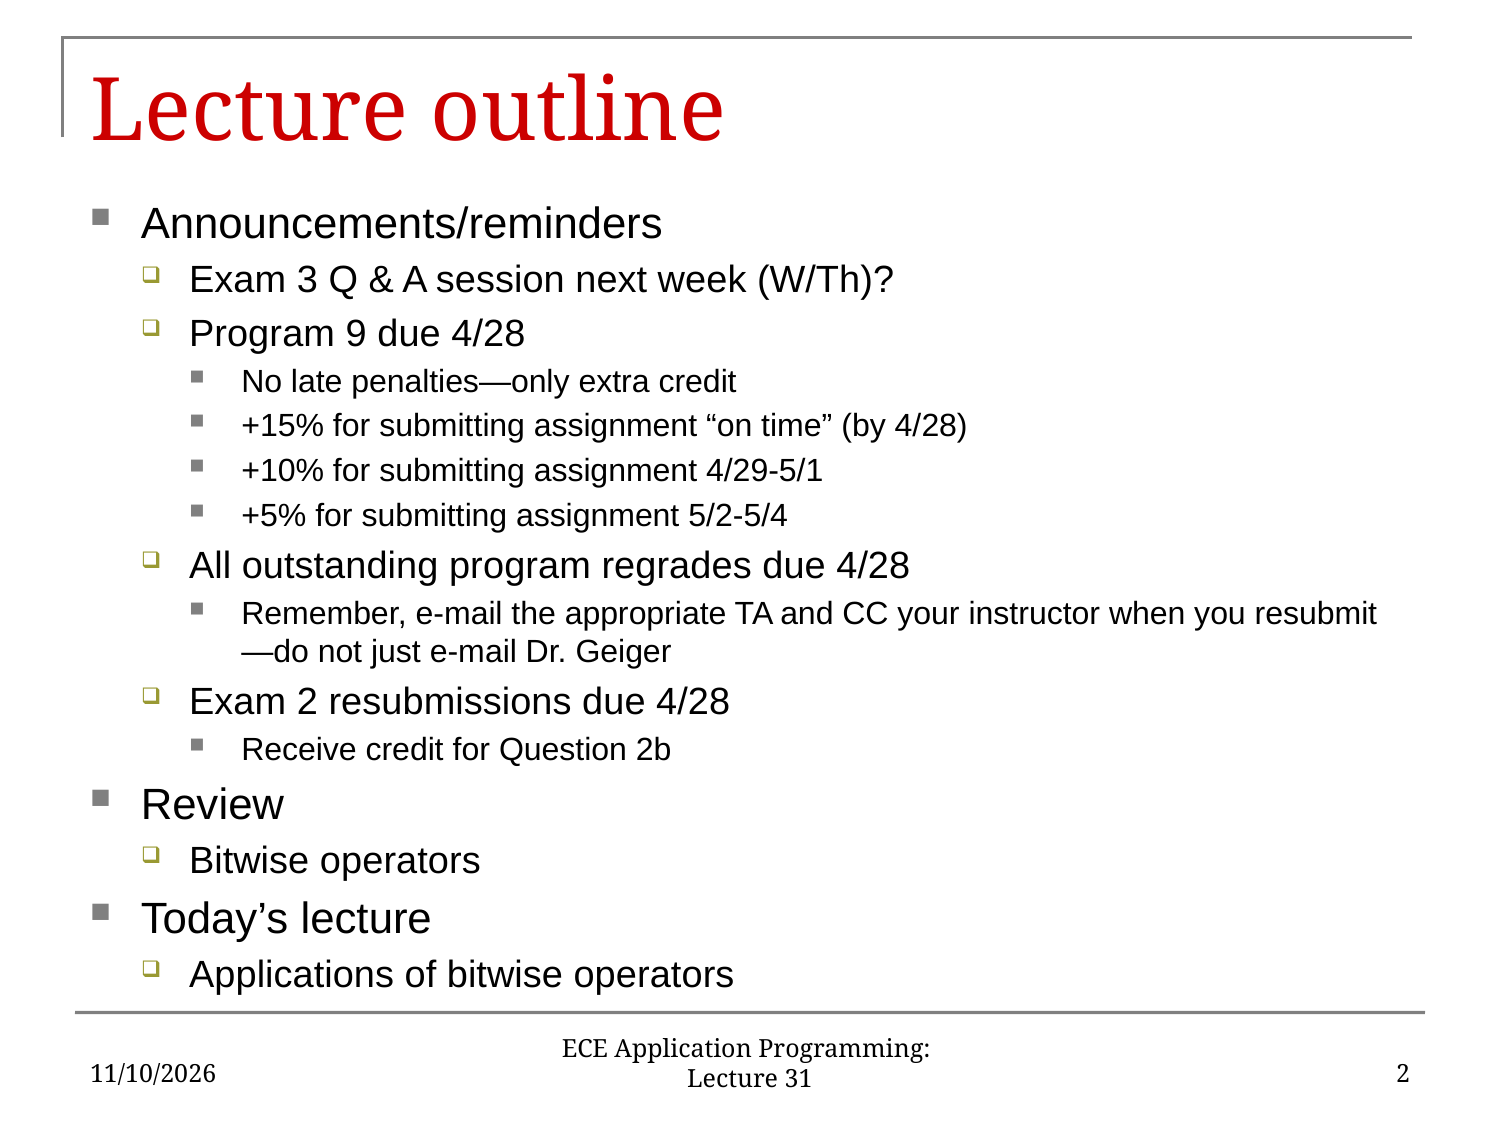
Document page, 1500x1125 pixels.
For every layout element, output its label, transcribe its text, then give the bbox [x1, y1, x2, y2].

title Lecture outline [75, 45, 1425, 163]
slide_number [74, 1023, 426, 1100]
slide_number 2 [1074, 1023, 1426, 1100]
footer ECE Application Programming: Lecture 31 [512, 1024, 988, 1101]
list Announcements/reminders Exam 3 Q & A session next week (W/Th)? Program 9 due 4/28 No late penalties—only extra credit +15% for submitting assignment “on time” (by 4/28) +10% for submitting assignment 4/29-5/1 +5% for submitting assignment 5/2-5/4 All outstanding program regrades due 4/28 Remember, e-mail the appropriate TA and CC your instructor when you resubmit—do not just e-mail Dr. Geiger Exam 2 resubmissions due 4/28 Receive credit for Question 2b Review Bitwise operators Today’s lecture Applications of bitwise operators [75, 187, 1425, 1006]
